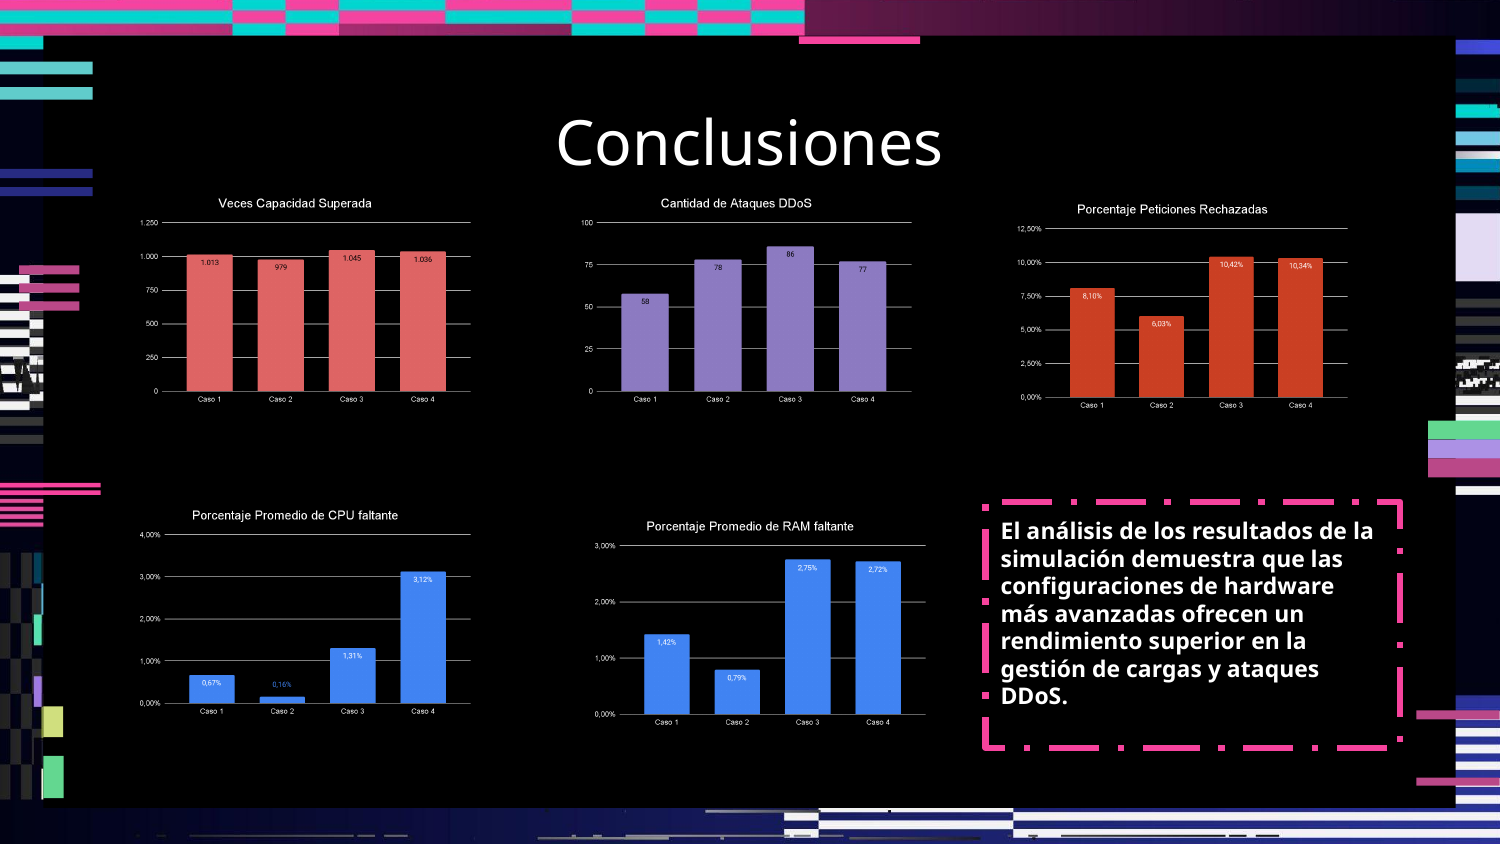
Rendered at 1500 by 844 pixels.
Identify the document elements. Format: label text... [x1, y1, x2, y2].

picture [107, 495, 482, 727]
picture [0, 179, 43, 187]
picture [1456, 83, 1500, 159]
title Conclusiones [118, 72, 1382, 167]
text_box El análisis de los resultados de la simulación demuestra que las configuraciones de hardware más avanzadas ofrecen un rendimiento superior en la gestión de cargas y ataques DDoS. [985, 501, 1401, 748]
picture [1456, 720, 1500, 777]
picture [0, 0, 1500, 80]
picture [107, 184, 482, 416]
picture [549, 184, 923, 416]
picture [1456, 173, 1500, 420]
picture [0, 495, 1500, 844]
picture [0, 100, 43, 168]
picture [563, 507, 937, 739]
picture [0, 197, 43, 482]
picture [0, 75, 43, 87]
picture [1456, 478, 1500, 710]
picture [985, 190, 1359, 421]
